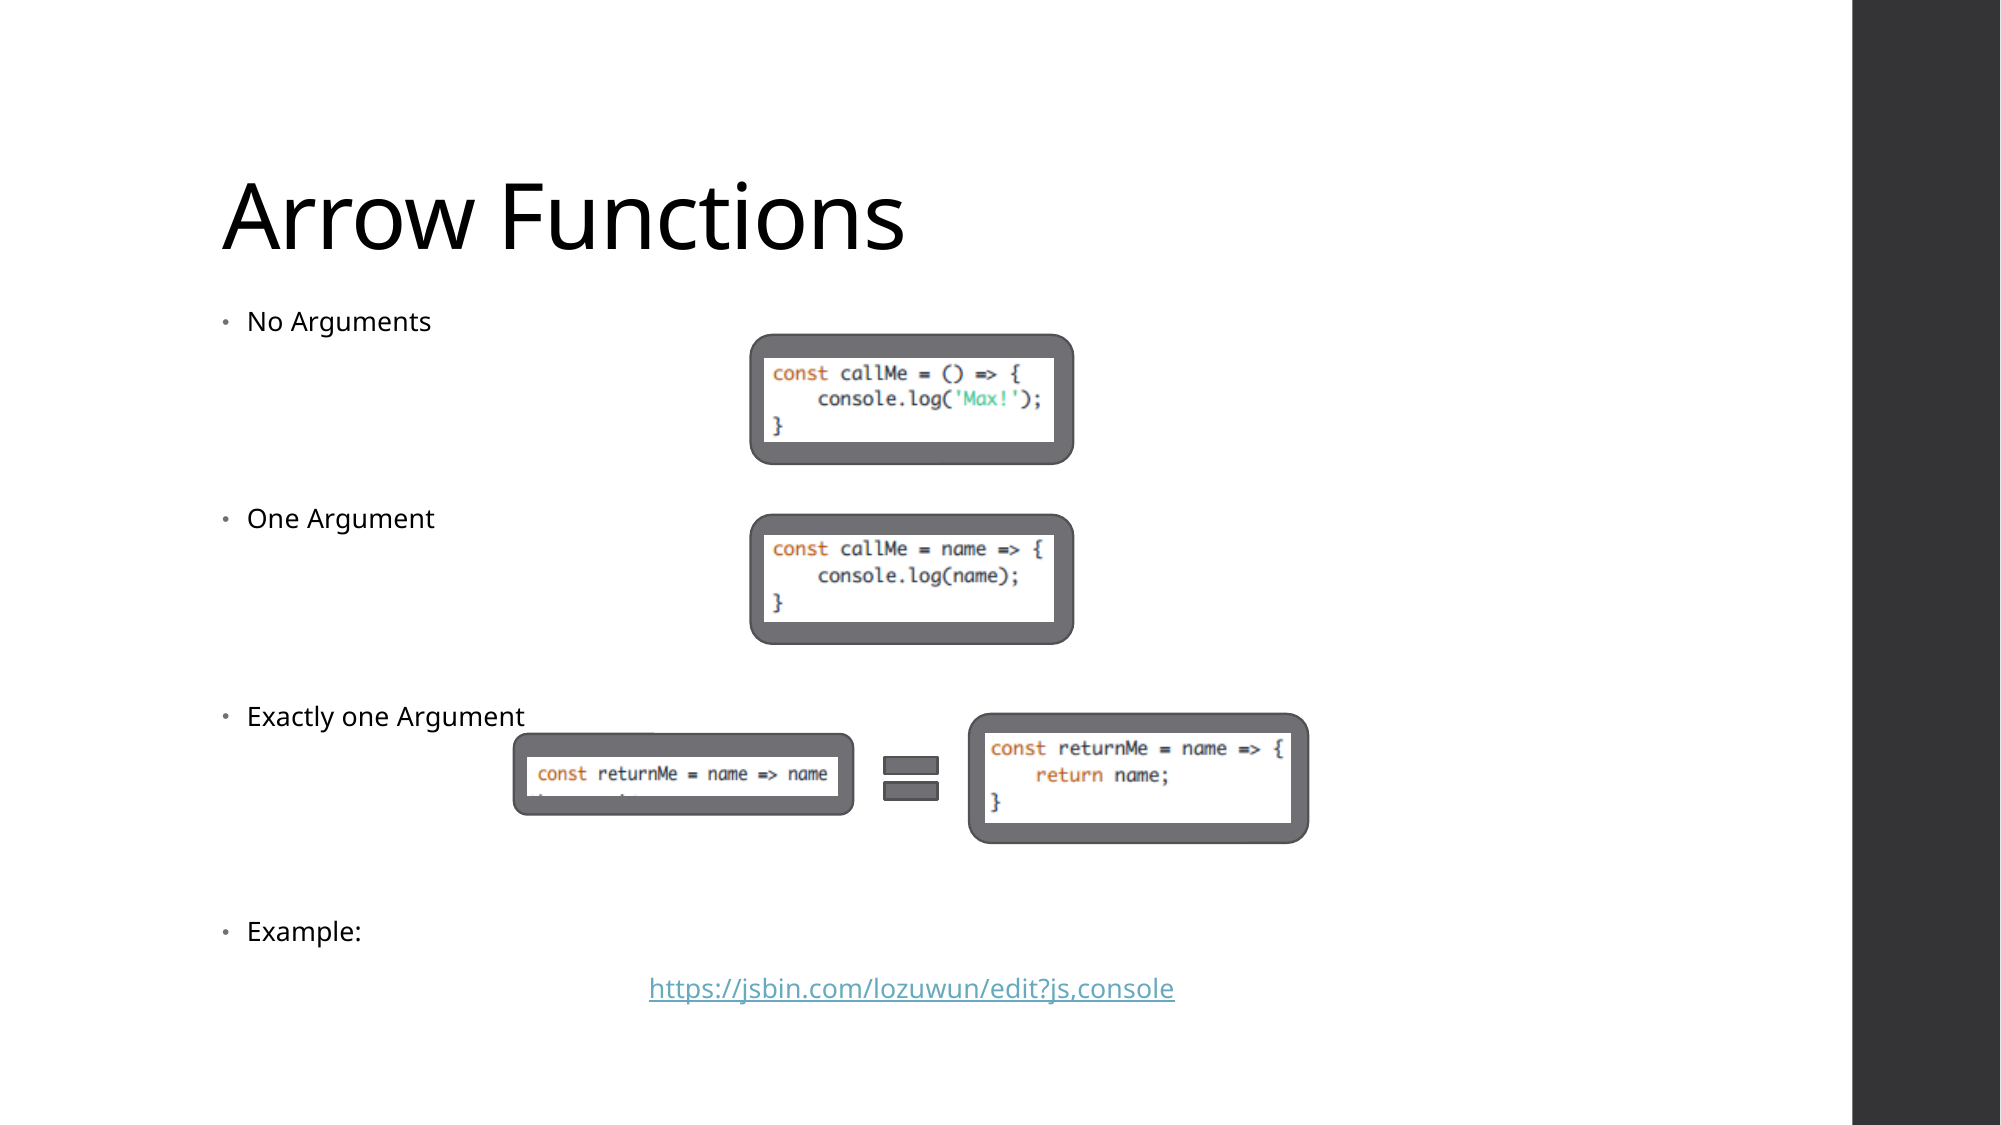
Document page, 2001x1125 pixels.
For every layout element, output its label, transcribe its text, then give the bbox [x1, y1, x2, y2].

list No Arguments One Argument Exactly one Argument Example: https://jsbin.com/lozuwun/edit?js,console [206, 299, 1617, 1014]
title Arrow Functions [206, 60, 1797, 278]
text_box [513, 733, 854, 815]
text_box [968, 713, 1309, 844]
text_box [750, 514, 1074, 645]
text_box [750, 334, 1074, 465]
text_box [883, 781, 939, 801]
text_box [883, 756, 939, 775]
